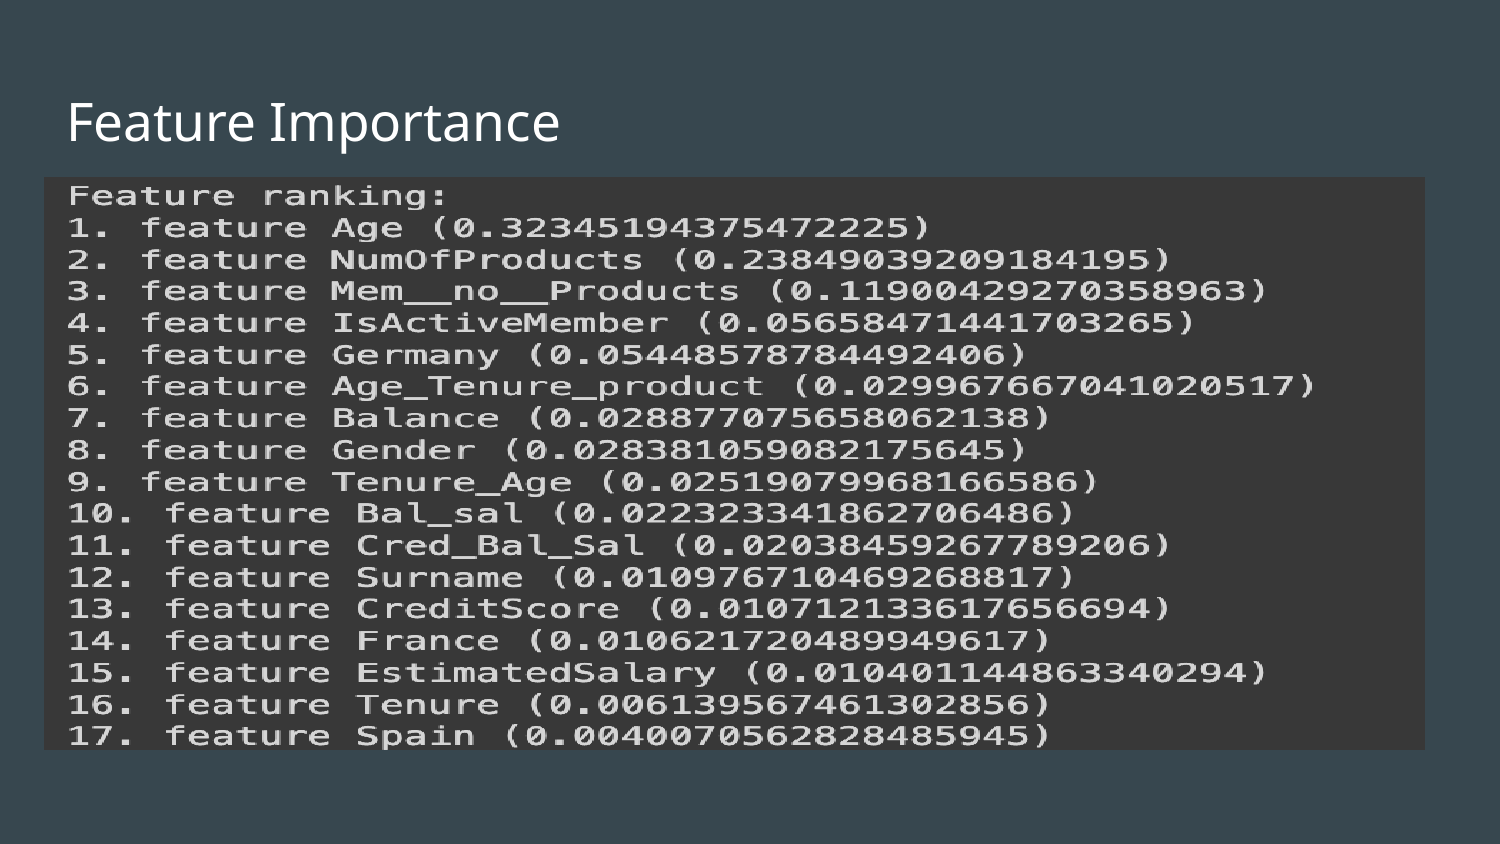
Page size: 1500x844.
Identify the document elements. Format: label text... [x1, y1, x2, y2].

title Feature Importance [51, 72, 1449, 167]
picture [43, 177, 1425, 750]
